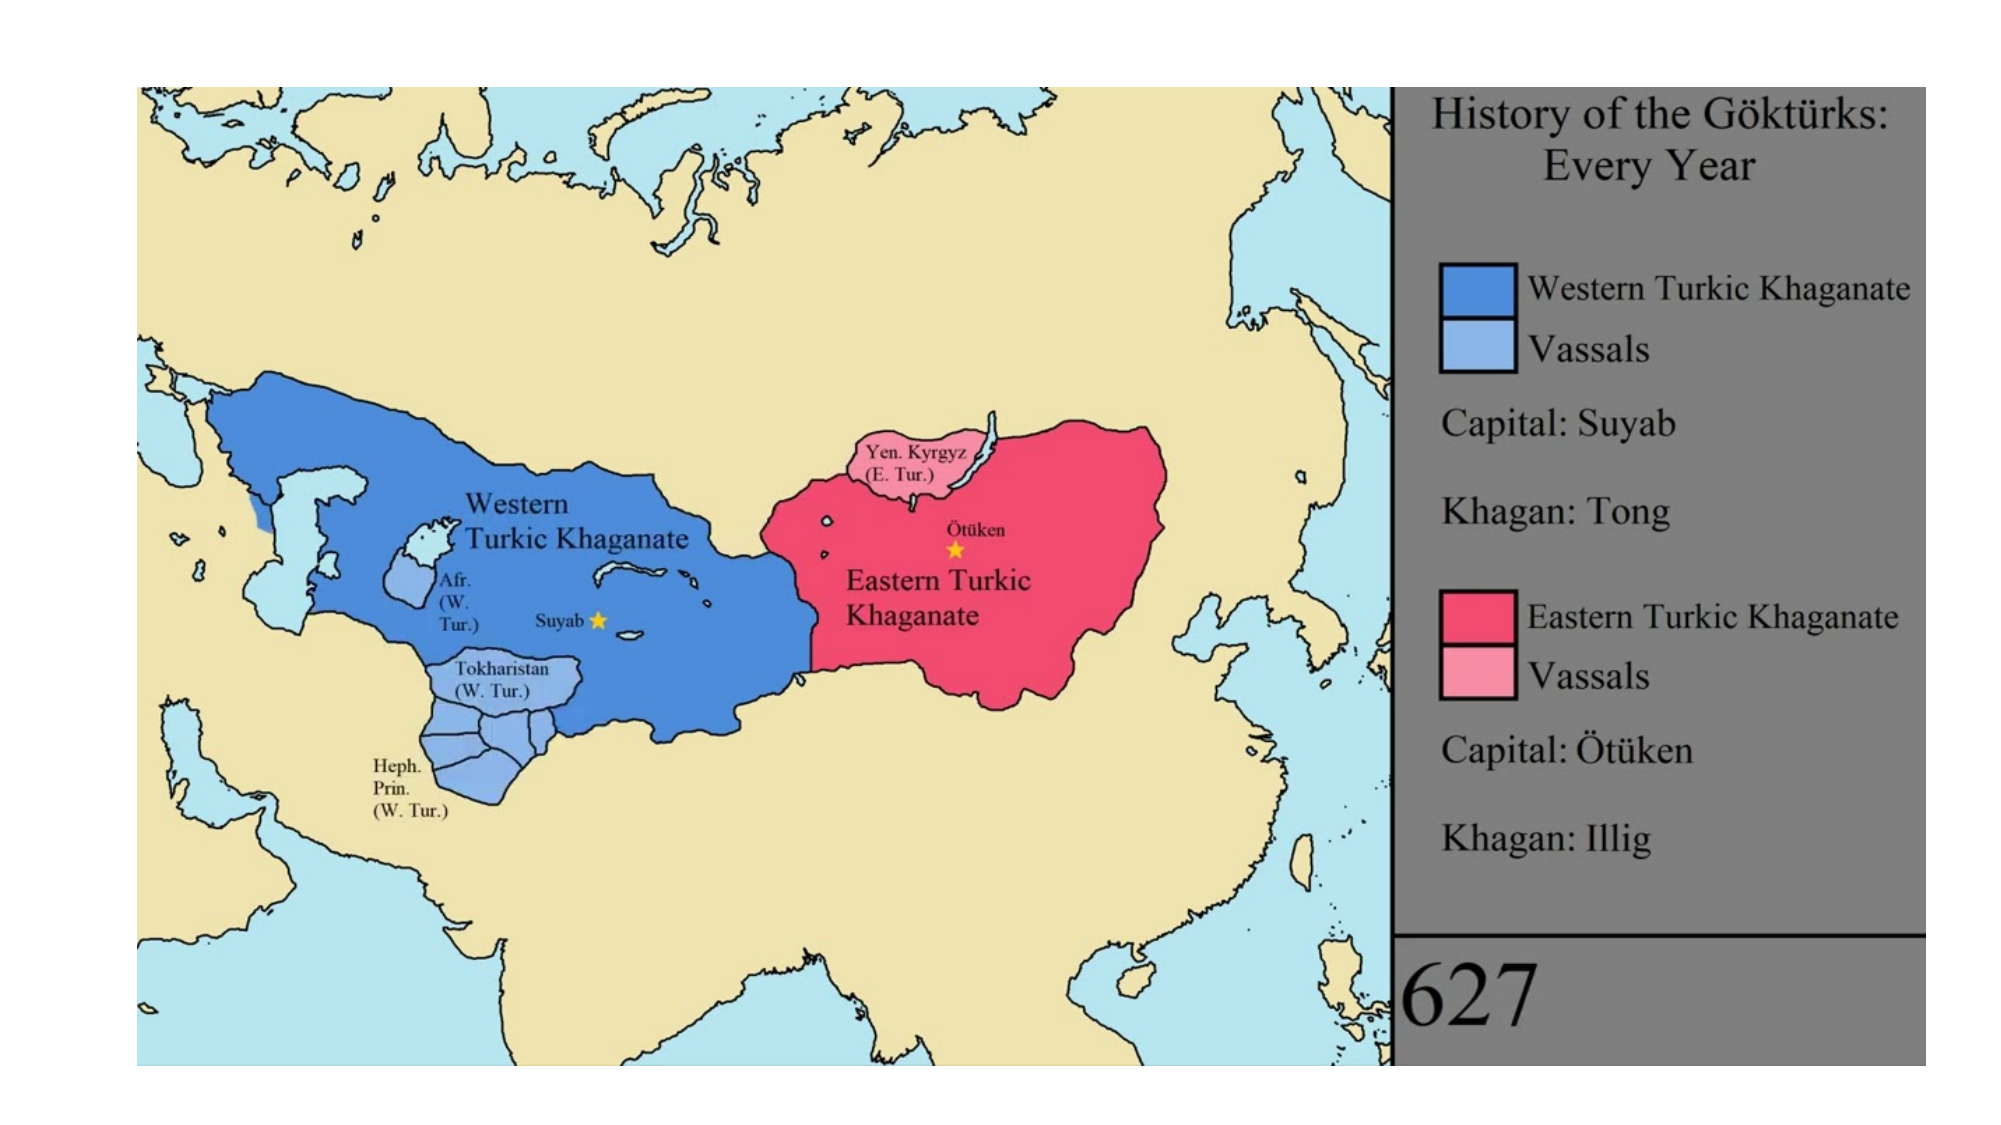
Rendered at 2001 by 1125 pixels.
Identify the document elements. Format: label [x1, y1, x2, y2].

list [137, 87, 1926, 1066]
